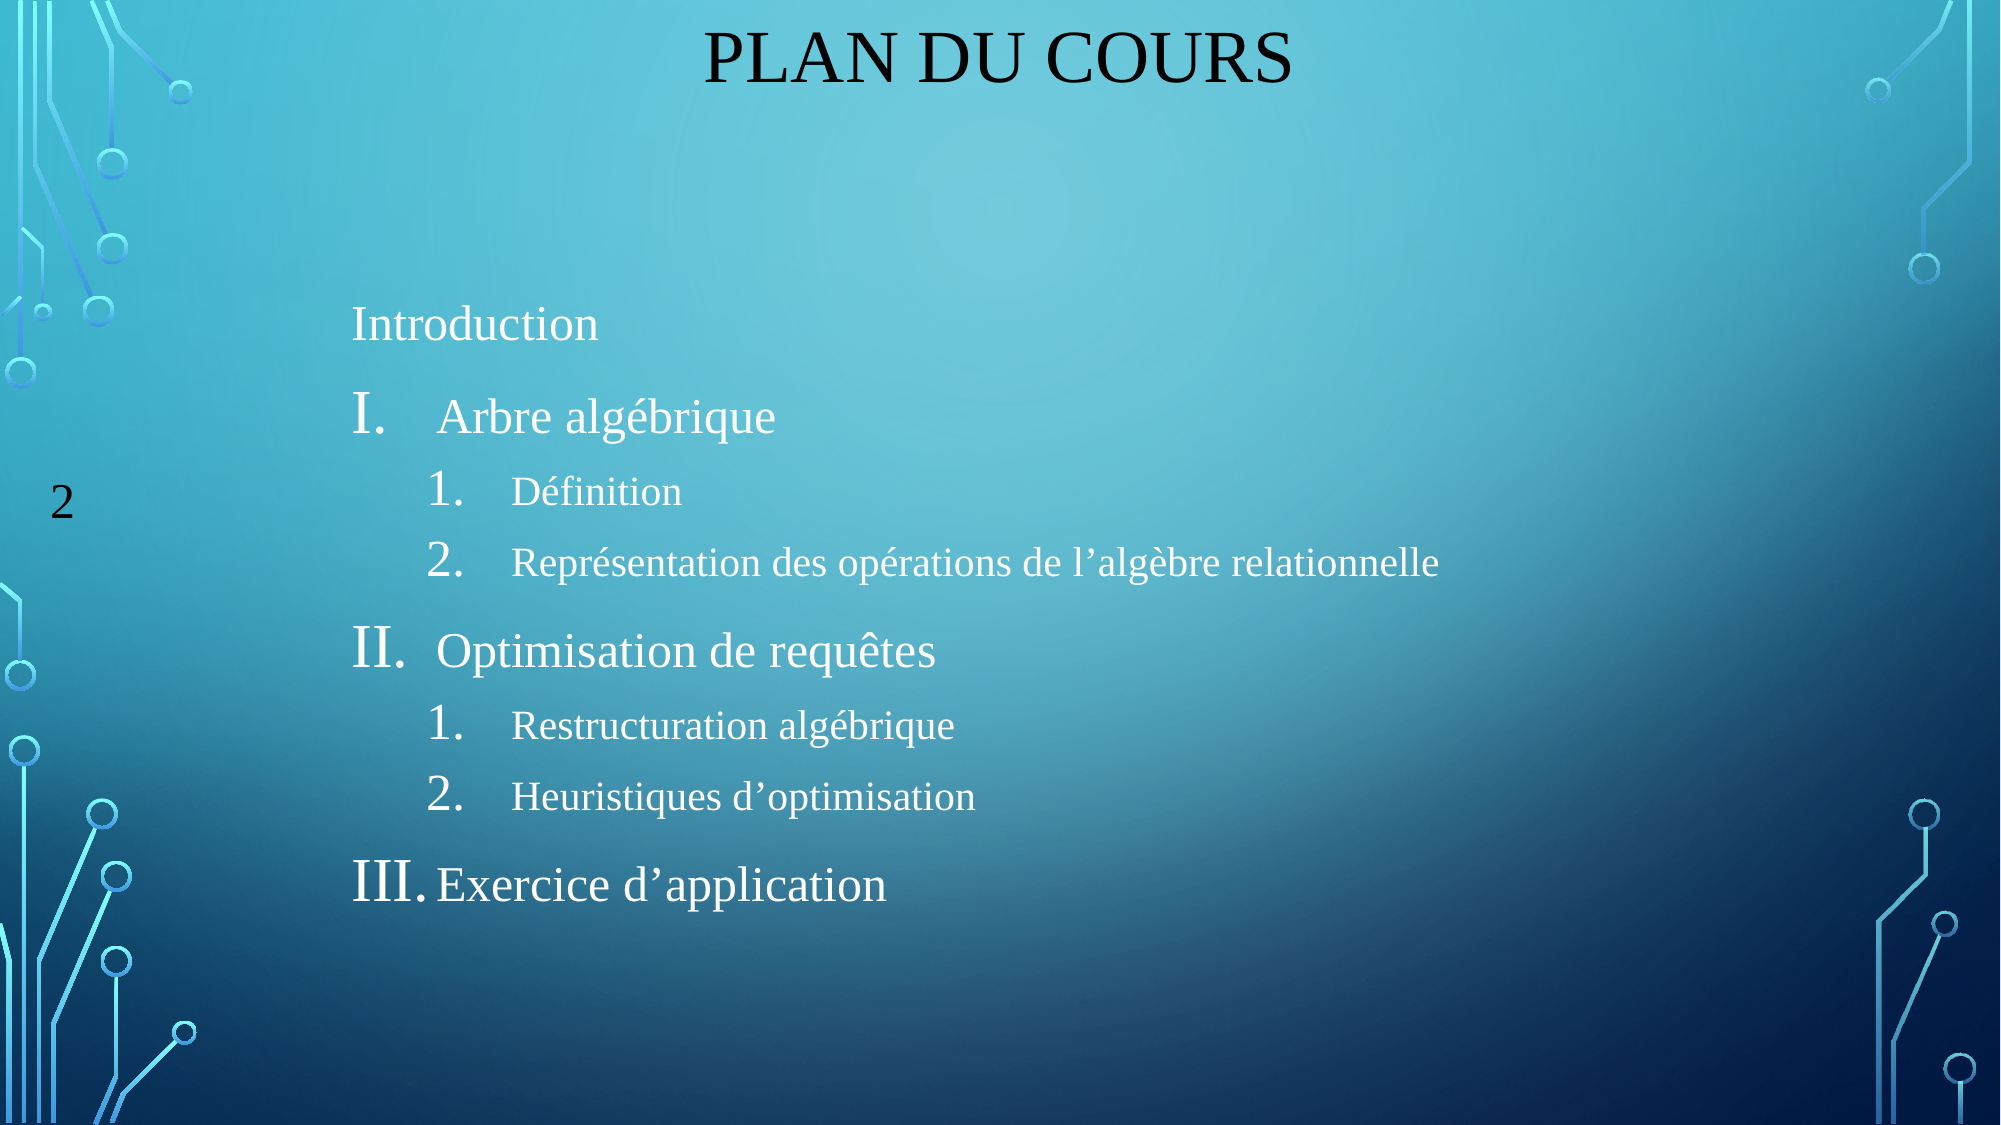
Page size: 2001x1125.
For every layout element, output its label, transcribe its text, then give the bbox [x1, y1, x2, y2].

slide_number 2 [0, 468, 127, 529]
list Introduction Arbre algébrique Définition Représentation des opérations de l’algèbre relationnelle Optimisation de requêtes Restructuration algébrique Heuristiques d’optimisation Exercice d’application [336, 271, 1828, 1084]
title Plan du cours [187, 0, 1813, 117]
